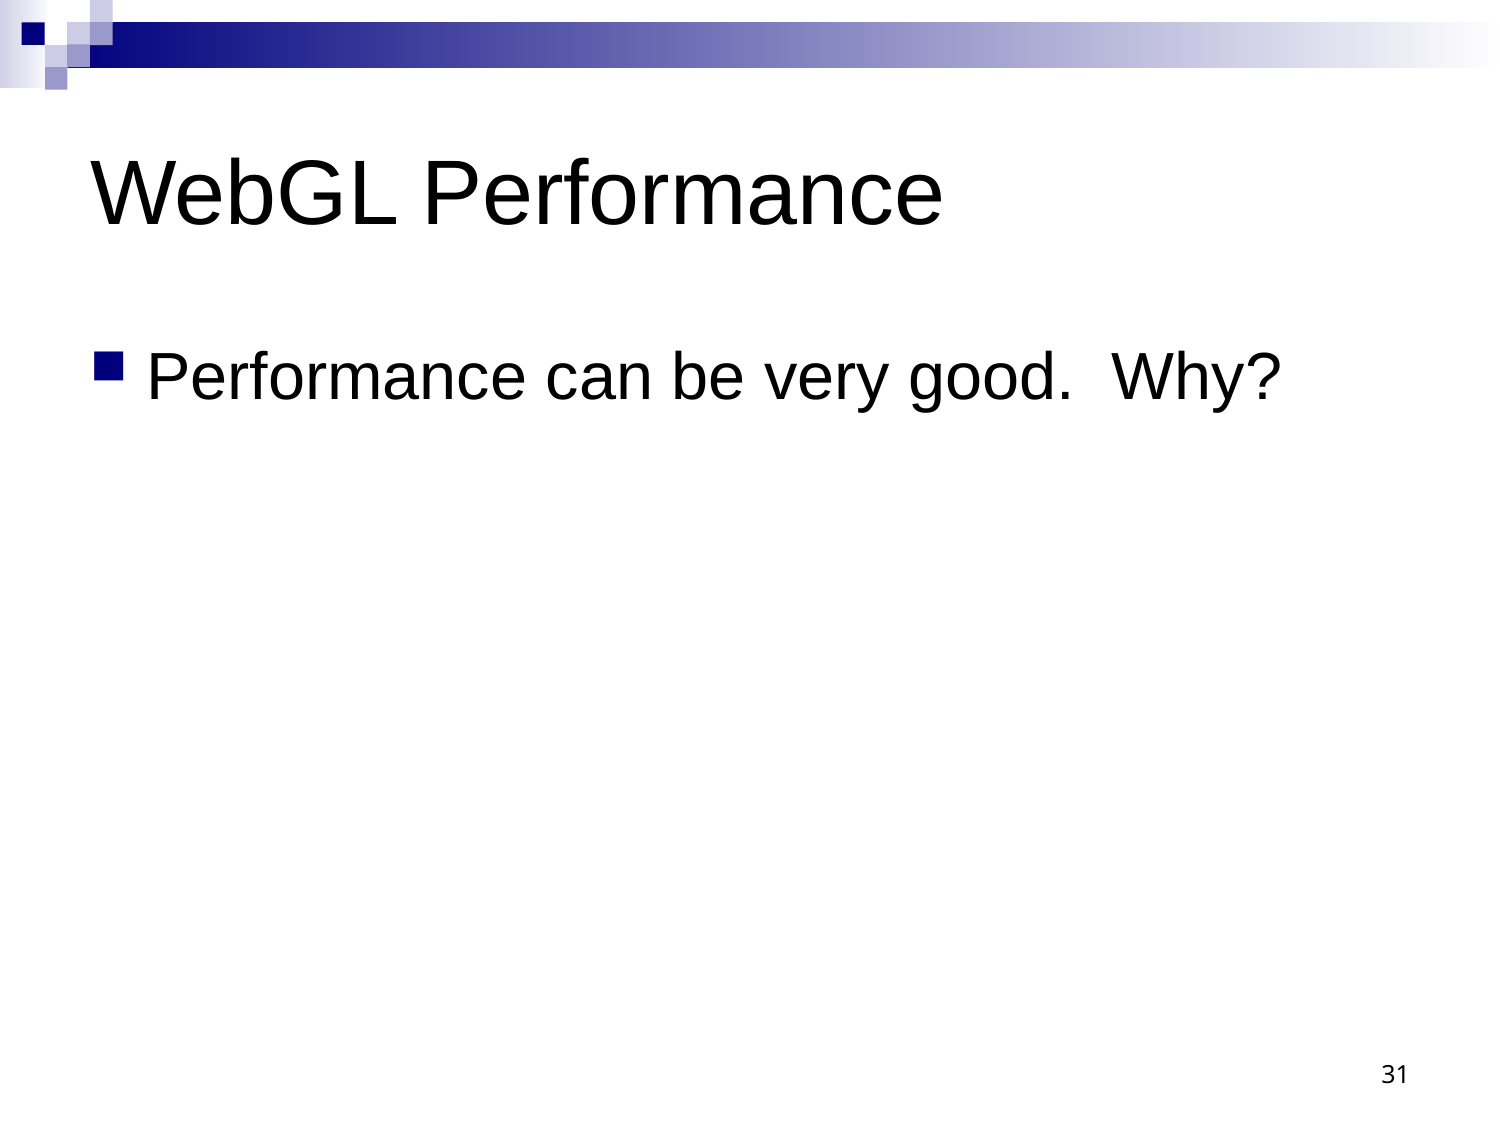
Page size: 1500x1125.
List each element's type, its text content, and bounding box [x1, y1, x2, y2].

list Performance can be very good. Why? [75, 324, 1425, 963]
slide_number 31 [1074, 1024, 1426, 1101]
title WebGL Performance [75, 75, 1425, 300]
